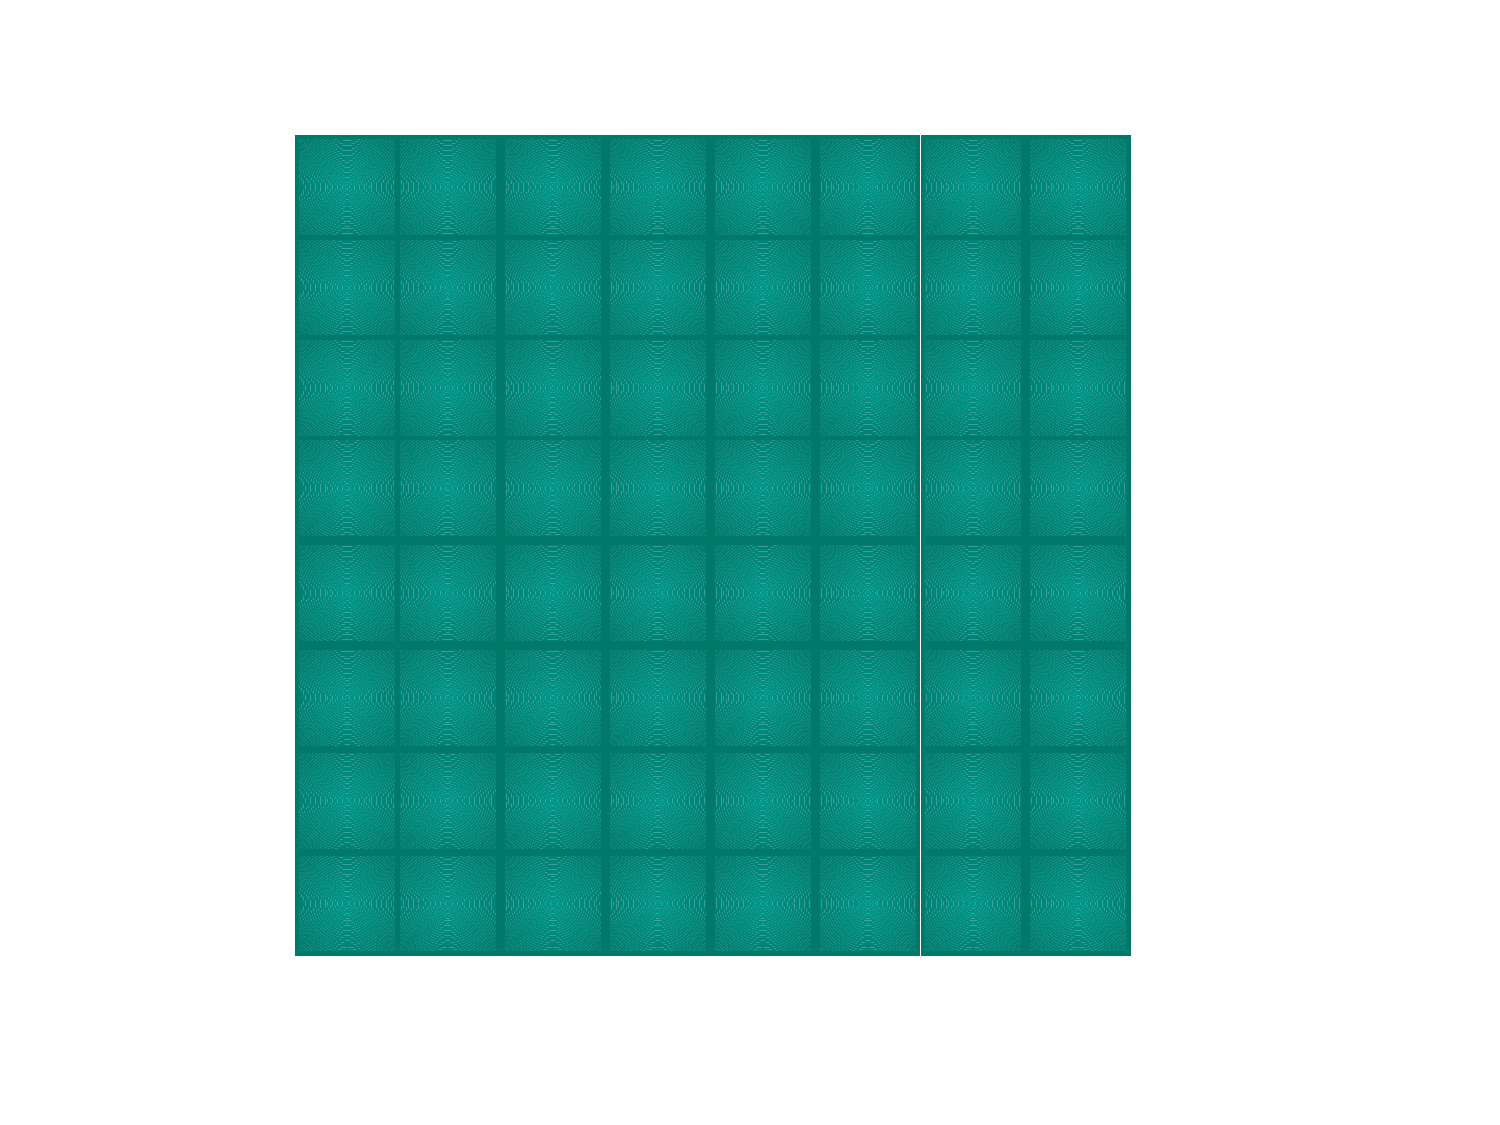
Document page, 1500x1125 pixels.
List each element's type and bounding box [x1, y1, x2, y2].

text_box [817, 852, 919, 955]
text_box [398, 238, 499, 339]
text_box [398, 749, 499, 852]
text_box [607, 749, 709, 852]
text_box [712, 749, 814, 852]
text_box [712, 339, 814, 439]
text_box [817, 542, 919, 644]
text_box [922, 439, 1024, 539]
text_box [712, 439, 814, 539]
text_box [922, 136, 1024, 238]
text_box [502, 136, 604, 238]
text_box [922, 852, 1024, 955]
text_box [296, 542, 398, 644]
text_box [502, 339, 604, 439]
text_box [607, 852, 709, 955]
text_box [1027, 749, 1129, 852]
text_box [398, 647, 499, 749]
text_box [712, 852, 814, 955]
text_box [817, 136, 919, 238]
text_box [1027, 439, 1129, 539]
text_box [607, 542, 709, 644]
text_box [398, 852, 499, 955]
text_box [922, 542, 1024, 644]
text_box [502, 647, 604, 749]
text_box [712, 542, 814, 644]
text_box [712, 238, 814, 339]
text_box [817, 339, 919, 439]
text_box [296, 749, 398, 852]
text_box [922, 339, 1024, 439]
text_box [398, 339, 499, 439]
text_box [398, 542, 499, 644]
text_box [1027, 647, 1129, 749]
text_box [1027, 542, 1129, 644]
text_box [607, 339, 709, 439]
text_box [817, 439, 919, 539]
text_box [502, 749, 604, 852]
text_box [922, 647, 1024, 749]
text_box [817, 238, 919, 339]
text_box [817, 647, 919, 749]
text_box [502, 238, 604, 339]
text_box [296, 339, 398, 439]
text_box [296, 136, 398, 238]
text_box [922, 238, 1024, 339]
text_box [1027, 339, 1129, 439]
text_box [607, 238, 709, 339]
text_box [607, 647, 709, 749]
text_box [296, 852, 398, 955]
text_box [502, 852, 604, 955]
text_box [607, 439, 709, 539]
text_box [712, 136, 814, 238]
text_box [398, 136, 499, 238]
text_box [817, 749, 919, 852]
text_box [1027, 136, 1129, 238]
text_box [922, 749, 1024, 852]
text_box [398, 439, 499, 539]
text_box [296, 647, 398, 749]
text_box [296, 238, 398, 339]
text_box [296, 439, 398, 539]
text_box [712, 647, 814, 749]
text_box [1027, 238, 1129, 339]
text_box [1027, 852, 1129, 955]
text_box [502, 439, 604, 539]
text_box [502, 542, 604, 644]
text_box [607, 136, 709, 238]
